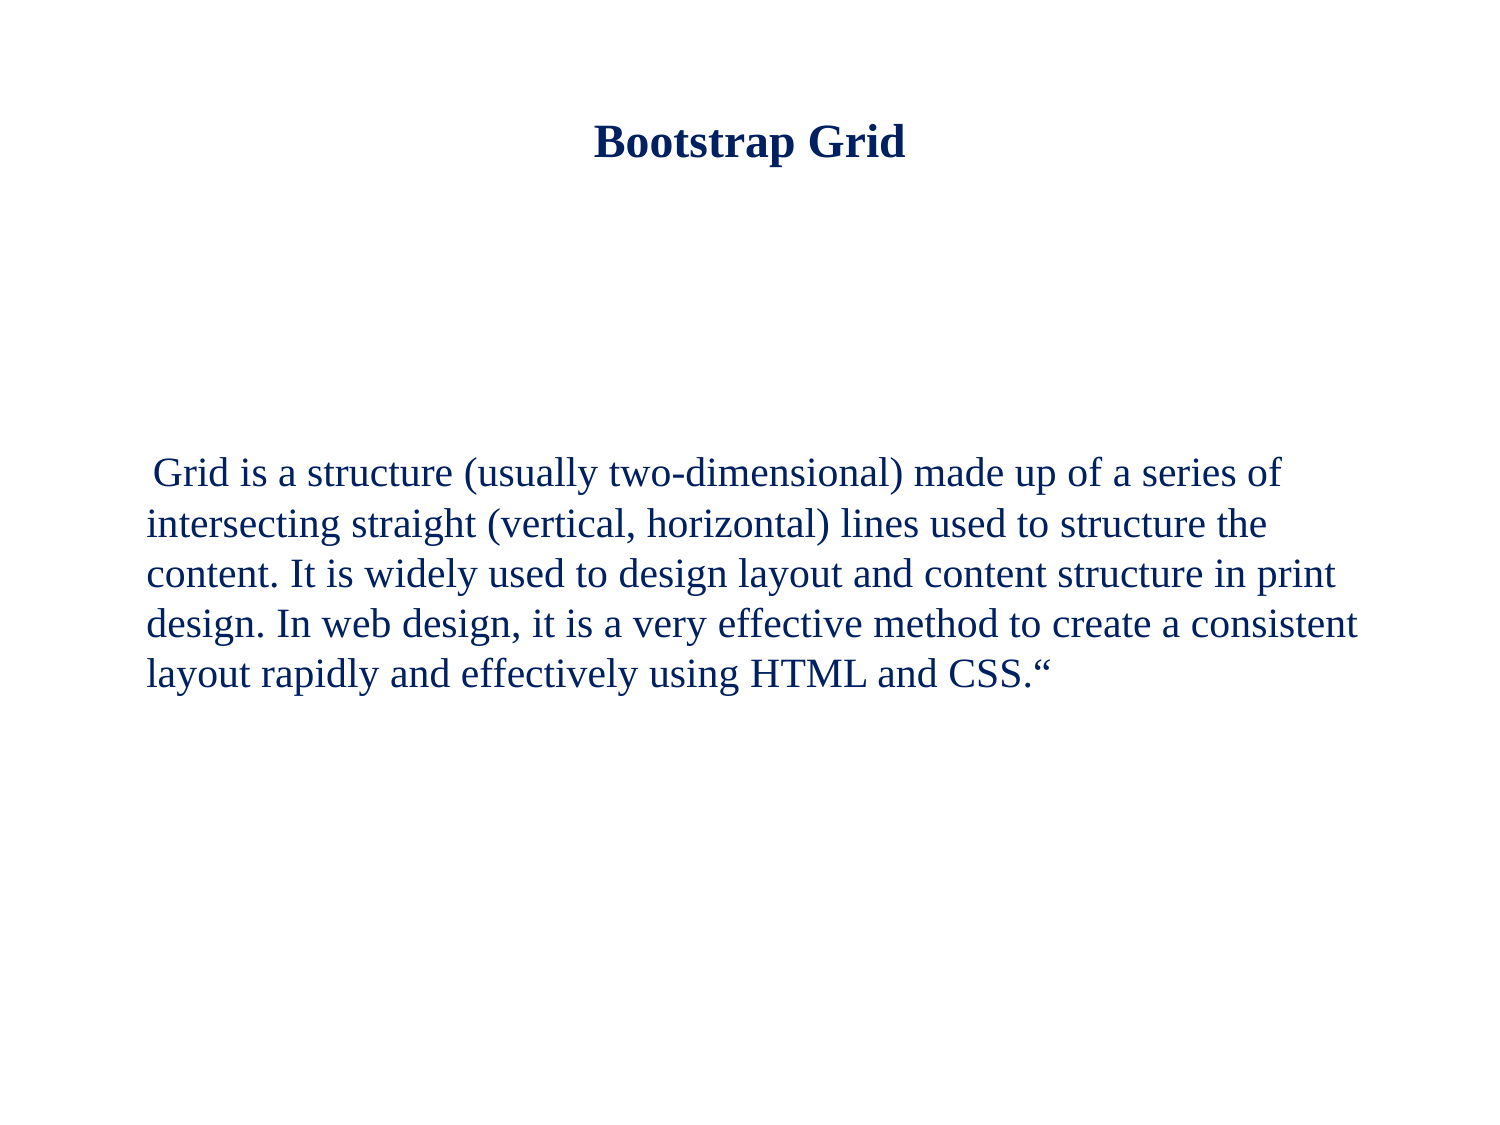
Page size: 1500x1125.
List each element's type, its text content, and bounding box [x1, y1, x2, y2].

list Grid is a structure (usually two-dimensional) made up of a series of intersecting straight (vertical, horizontal) lines used to structure the content. It is widely used to design layout and content structure in print design. In web design, it is a very effective method to create a consistent layout rapidly and effectively using HTML and CSS.“ [75, 262, 1425, 1005]
title Bootstrap Grid [75, 45, 1425, 233]
